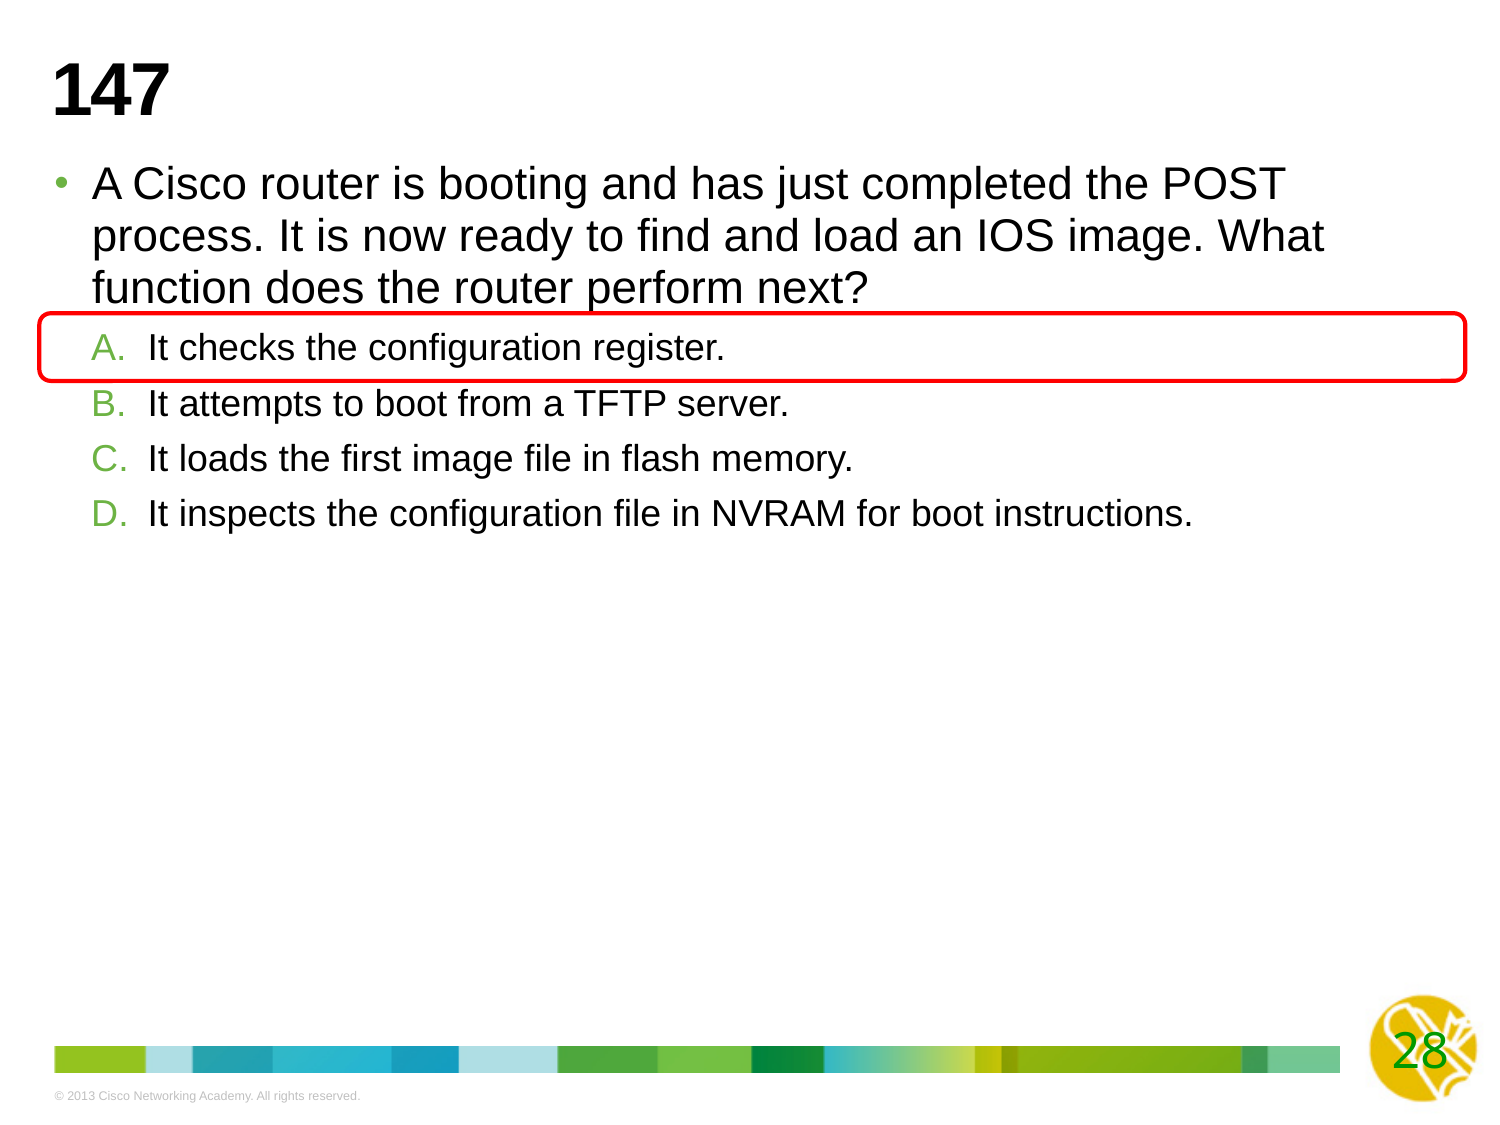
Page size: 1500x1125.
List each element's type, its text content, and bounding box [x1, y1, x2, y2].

title 147 [37, 24, 1447, 138]
list A Cisco router is booting and has just completed the POST process. It is now ready to find and load an IOS image. What function does the router perform next? It checks the configuration register. It attempts to boot from a TFTP server. It loads the first image file in flash memory. It inspects the configuration file in NVRAM for boot instructions. [39, 149, 1447, 316]
text_box [37, 311, 1468, 384]
list A Cisco router is booting and has just completed the POST process. It is now ready to find and load an IOS image. What function does the router perform next? It checks the configuration register. It attempts to boot from a TFTP server. It loads the first image file in flash memory. It inspects the configuration file in NVRAM for boot instructions. [39, 378, 1447, 1035]
picture [1428, 1035, 1441, 1047]
picture [54, 970, 1500, 1125]
picture [1427, 1051, 1442, 1065]
